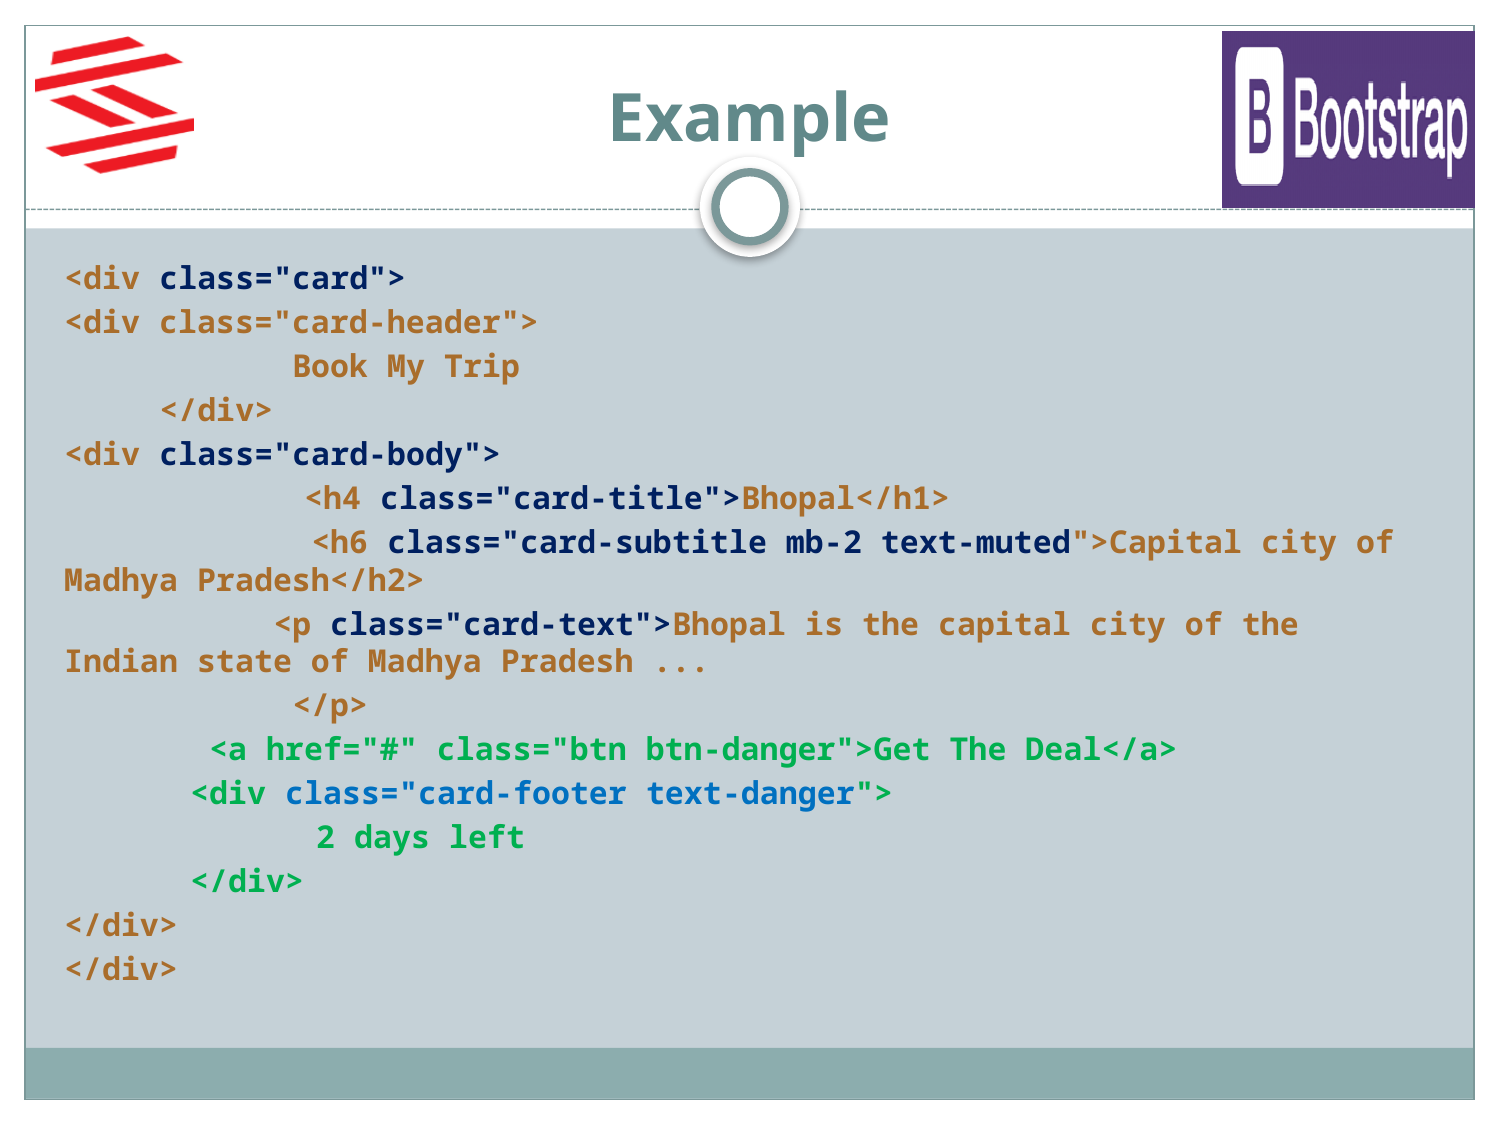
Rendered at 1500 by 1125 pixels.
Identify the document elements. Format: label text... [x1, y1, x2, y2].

picture [34, 34, 194, 180]
title Example [199, 37, 1216, 162]
picture [1222, 31, 1475, 209]
list <div class="card"> <div class="card-header"> Book My Trip </div> <div class="card-body"> <h4 class="card-title">Bhopal</h1> <h6 class="card-subtitle mb-2 text-muted">Capital city of Madhya Pradesh</h2> <p class="card-text">Bhopal is the capital city of the Indian state of Madhya Pradesh ... </p> <a href="#" class="btn btn-danger">Get The Deal</a> <div class="card-footer text-danger"> 2 days left </div> </div> </div> [49, 250, 1445, 1001]
